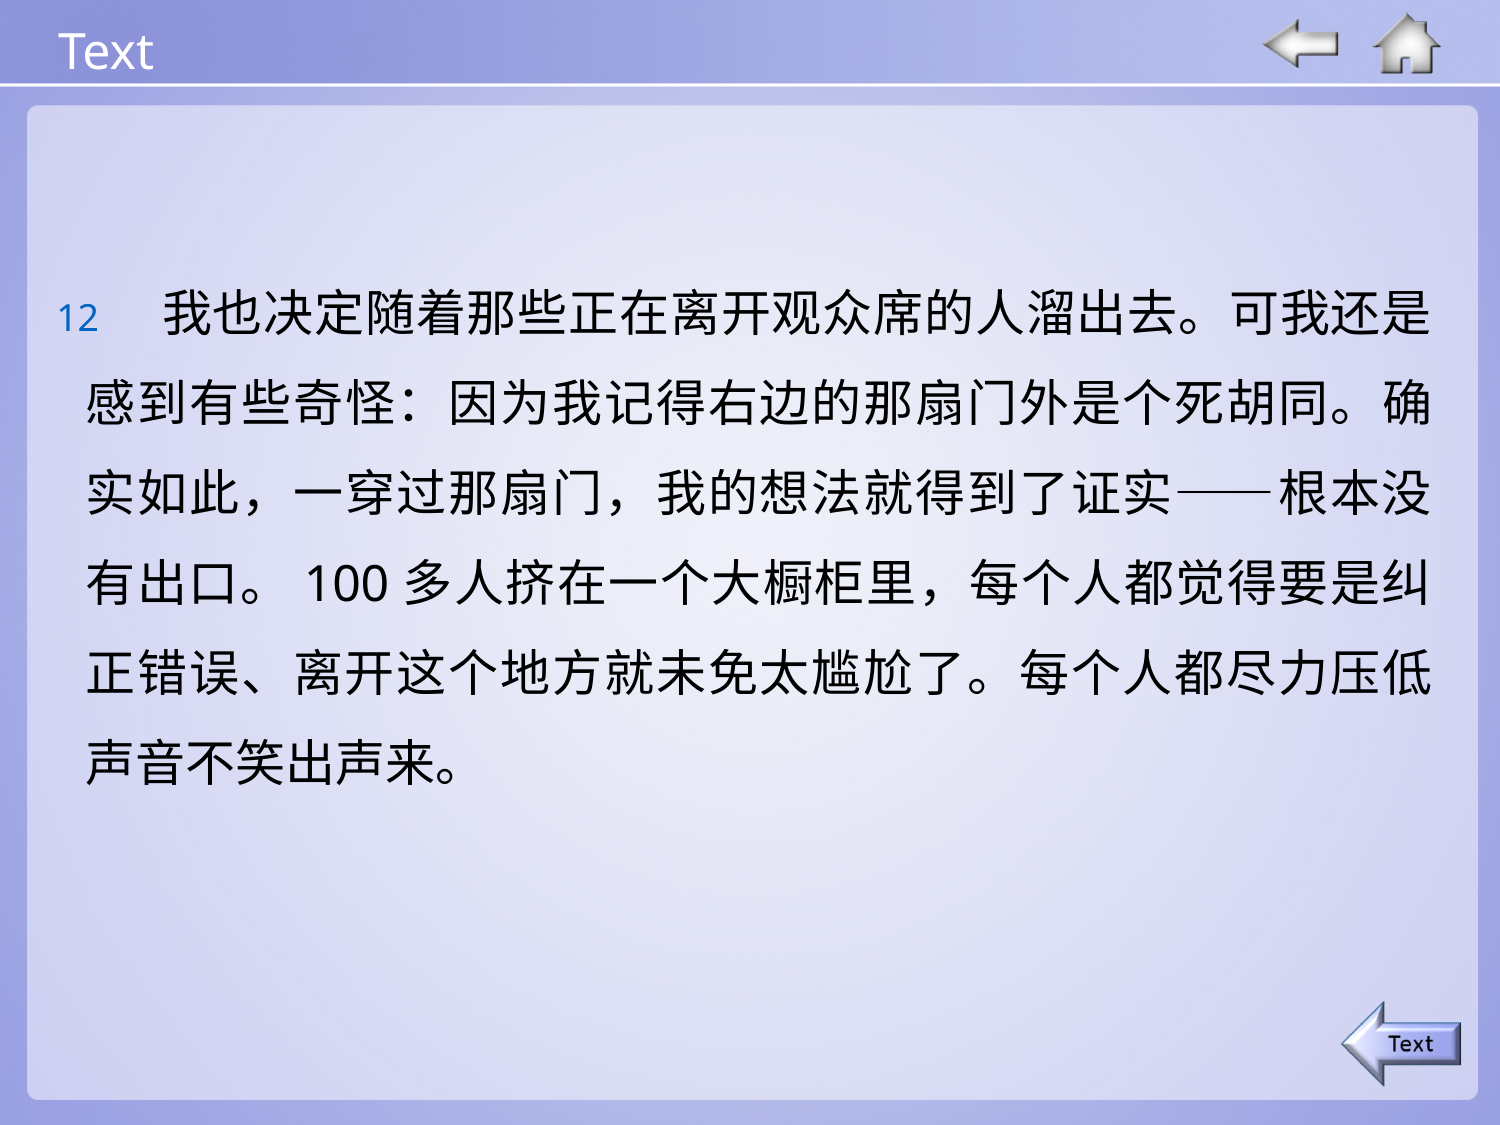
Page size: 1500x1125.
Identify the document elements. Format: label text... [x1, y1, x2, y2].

text_box Text [43, 11, 170, 87]
list 12 我也决定随着那些正在离开观众席的人溜出去。可我还是感到有些奇怪：因为我记得右边的那扇门外是个死胡同。确实如此，一穿过那扇门，我的想法就得到了证实——根本没有出口。100多人挤在一个大橱柜里，每个人都觉得要是纠正错误、离开这个地方就未免太尴尬了。每个人都尽力压低声音不笑出声来。 [40, 183, 1448, 1044]
picture [0, 0, 1500, 1125]
